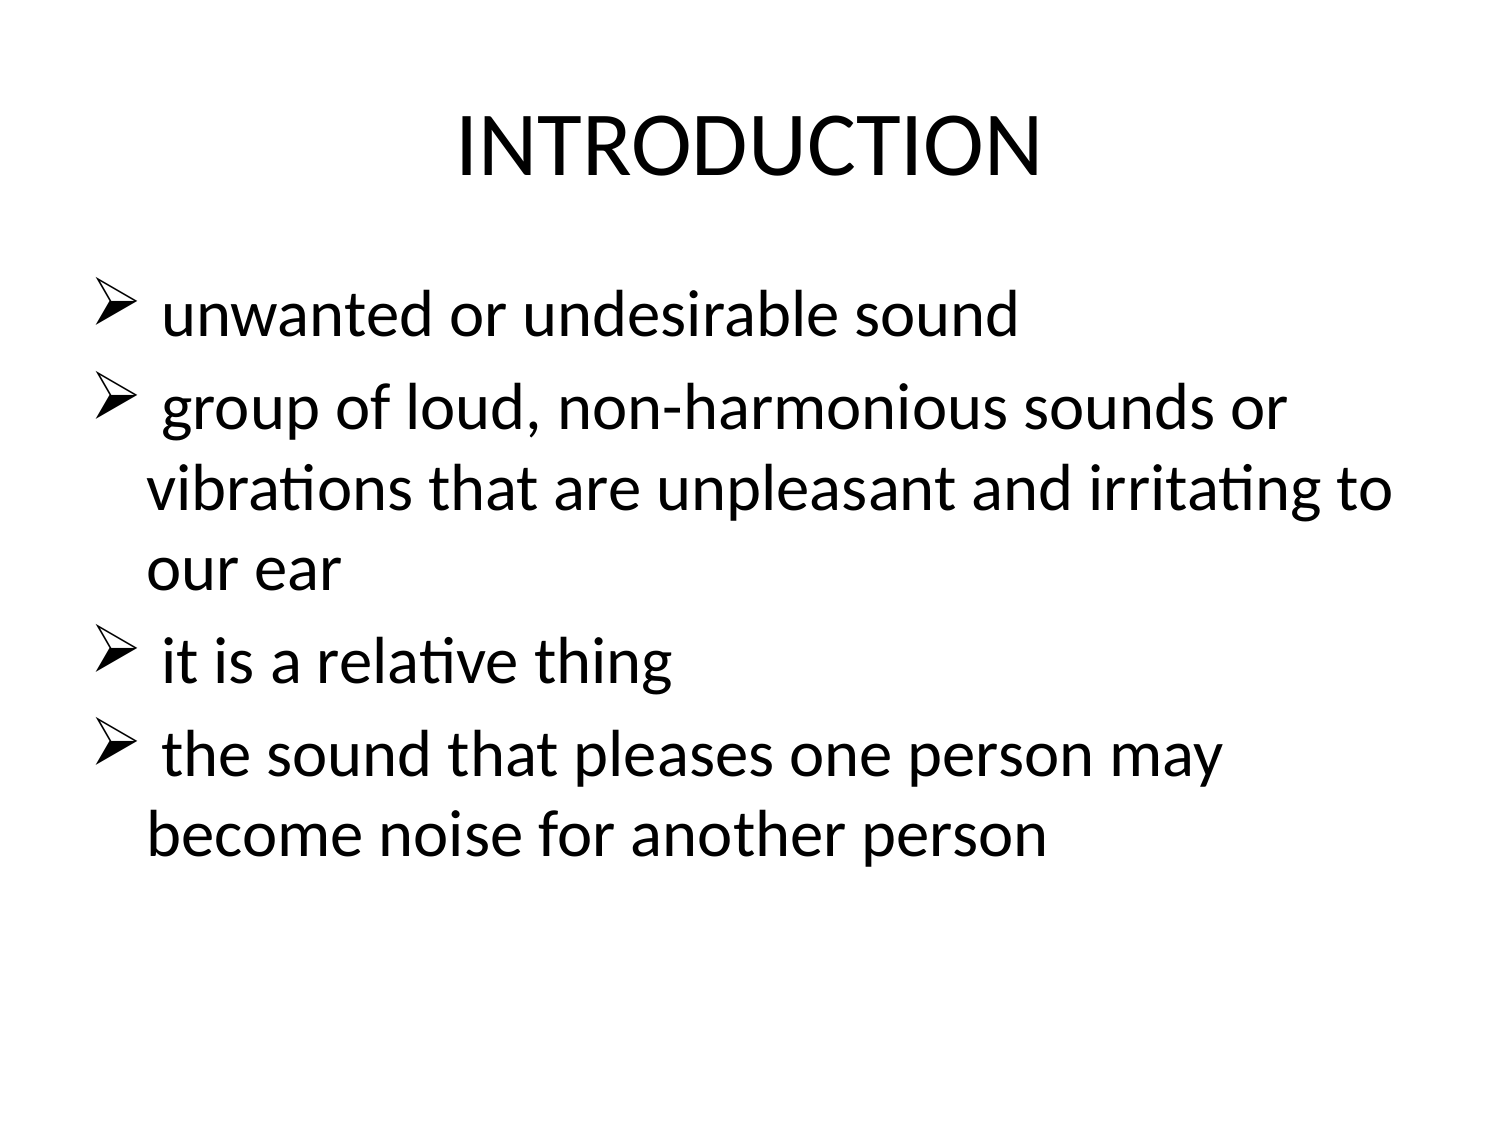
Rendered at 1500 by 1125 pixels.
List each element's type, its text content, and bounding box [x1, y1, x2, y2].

title INTRODUCTION [75, 45, 1425, 233]
list unwanted or undesirable sound group of loud, non-harmonious sounds or vibrations that are unpleasant and irritating to our ear it is a relative thing the sound that pleases one person may become noise for another person [75, 262, 1425, 1005]
